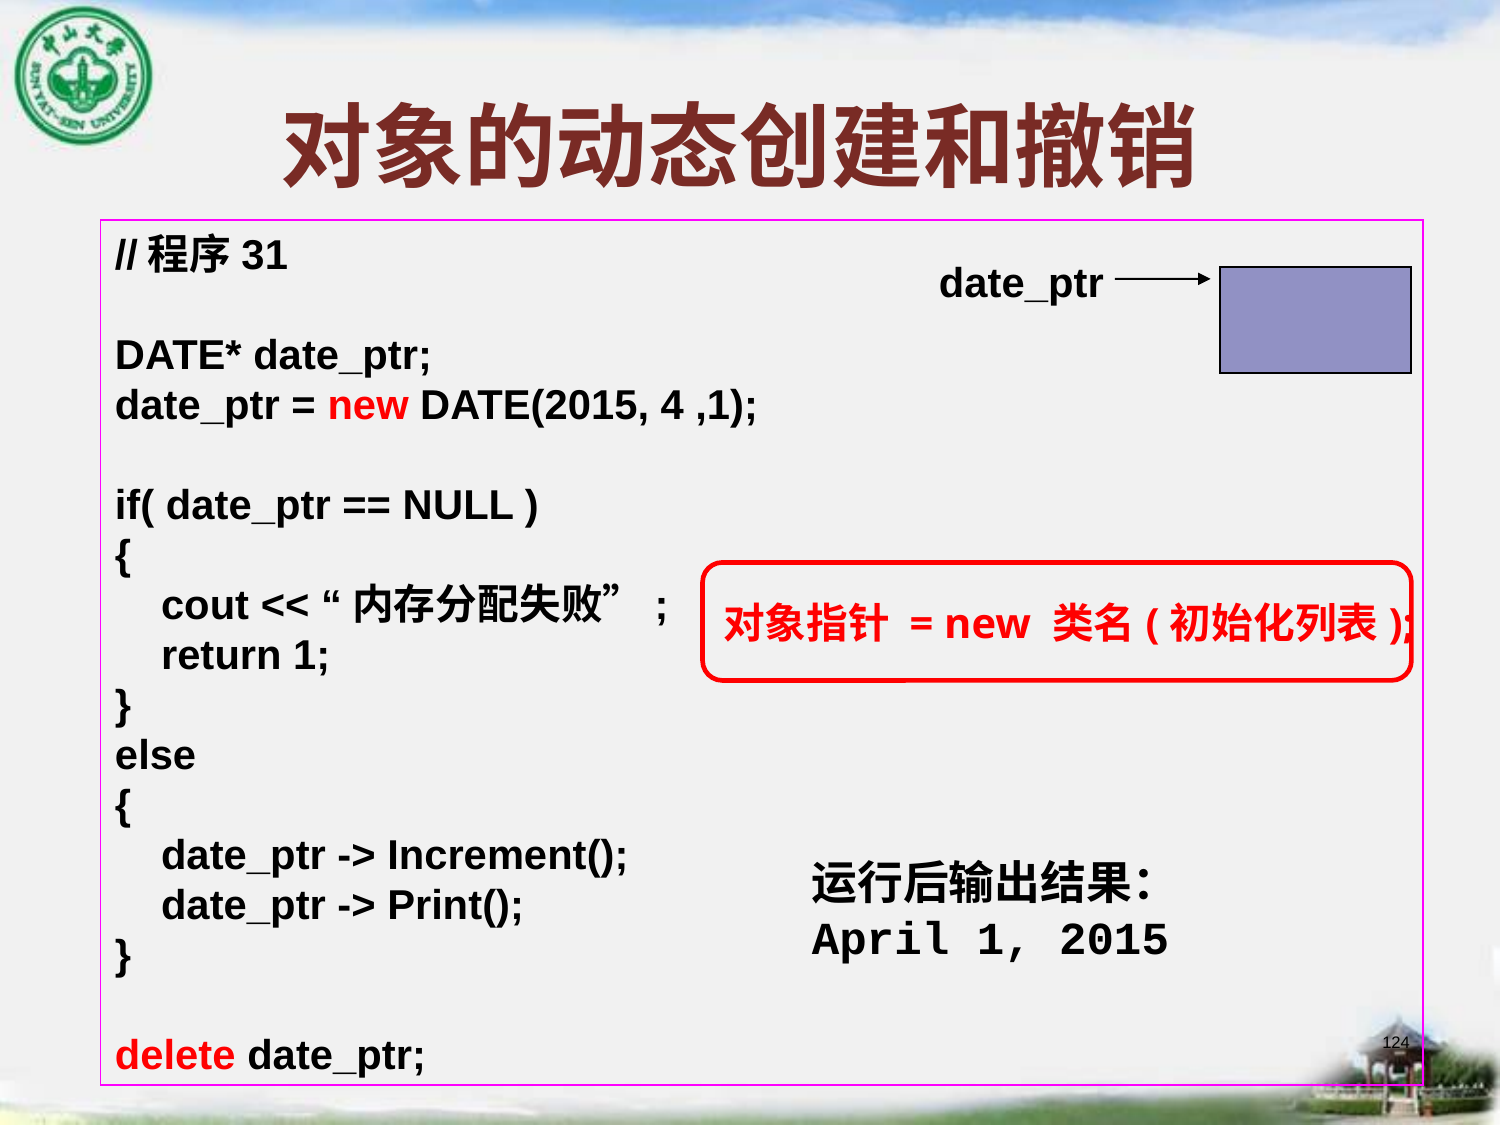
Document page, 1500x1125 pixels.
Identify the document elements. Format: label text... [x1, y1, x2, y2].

text_box 对象指针 = new 类名(初始化列表); [702, 562, 1412, 681]
text_box 运行后输出结果： April 1, 2015 [797, 846, 1353, 965]
title 对象的动态创建和撤销 [75, 62, 1425, 225]
text_box [1114, 272, 1211, 286]
picture [0, 0, 1500, 1125]
text_box //程序31 DATE* date_ptr; date_ptr = new DATE(2015, 4 ,1); if( date_ptr == NULL ) { cout << “内存分配失败”; return 1; } else { date_ptr -> Increment(); date_ptr -> Print(); } delete date_ptr; [100, 220, 1424, 1086]
slide_number 124 [1074, 1024, 1426, 1103]
text_box date_ptr [938, 255, 1105, 315]
text_box [1219, 267, 1412, 374]
